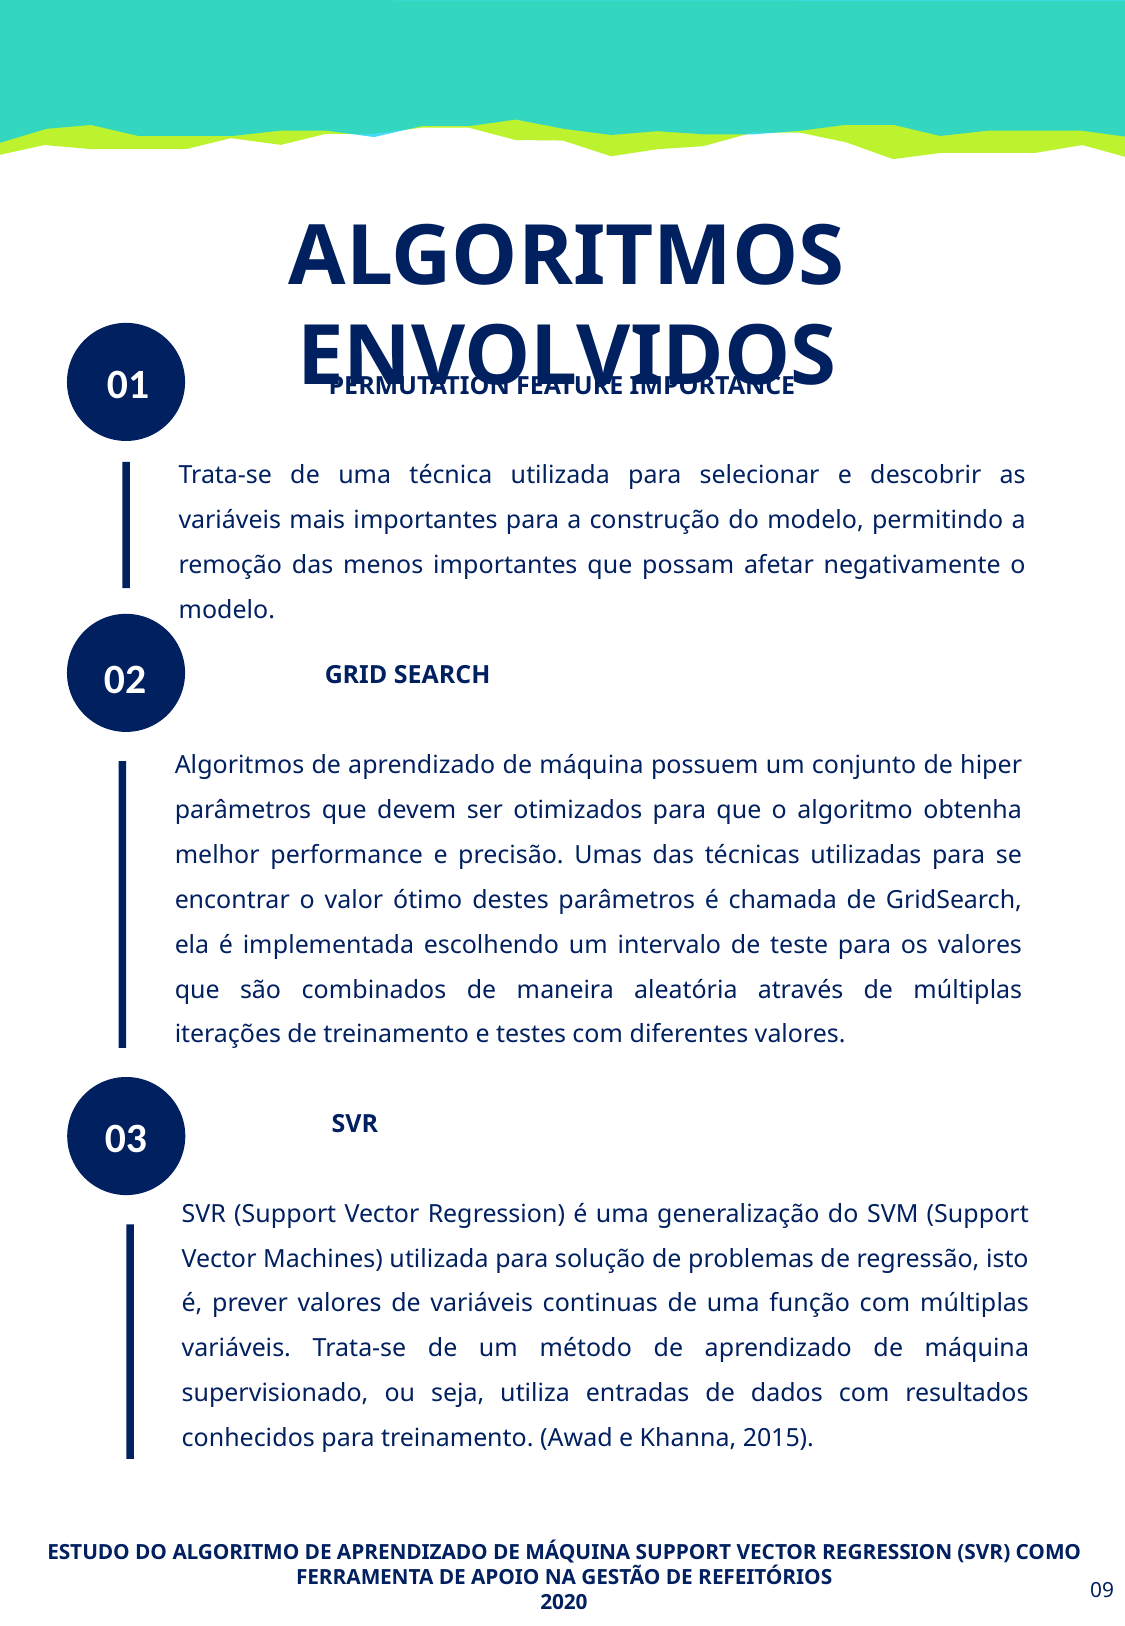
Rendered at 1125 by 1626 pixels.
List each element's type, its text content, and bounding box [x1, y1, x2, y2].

text_box [0, 126, 344, 155]
text_box [118, 760, 127, 1049]
text_box [125, 1223, 135, 1460]
text_box [65, 321, 175, 442]
text_box [65, 612, 174, 733]
text_box ALGORITMOS ENVOLVIDOS [0, 193, 1125, 409]
text_box PERMUTATION FEATURE IMPORTANCE Trata-se de uma técnica utilizada para selecionar e descobrir as variáveis mais importantes para a construção do modelo, permitindo a remoção das menos importantes que possam afetar negativamente o modelo. [163, 346, 1043, 631]
text_box [121, 461, 131, 589]
text_box SVR SVR (Support Vector Regression) é uma generalização do SVM (Support Vector Machines) utilizada para solução de problemas de regressão, isto é, prever valores de variáveis continuas de uma função com múltiplas variáveis. Trata-se de um método de aprendizado de máquina supervisionado, ou seja, utiliza entradas de dados com resultados conhecidos para treinamento. (Awad e Khanna, 2015). [166, 1085, 1045, 1459]
text_box 03 [87, 1103, 165, 1168]
text_box GRID SEARCH Algoritmos de aprendizado de máquina possuem um conjunto de hiper parâmetros que devem ser otimizados para que o algoritmo obtenha melhor performance e precisão. Umas das técnicas utilizadas para se encontrar o valor ótimo destes parâmetros é chamada de GridSearch, ela é implementada escolhendo um intervalo de teste para os valores que são combinados de maneira aleatória através de múltiplas iterações de treinamento e testes com diferentes valores. [160, 636, 1039, 1056]
text_box ESTUDO DO ALGORITMO DE APRENDIZADO DE MÁQUINA SUPPORT VECTOR REGRESSION (SVR) COMO FERRAMENTA DE APOIO NA GESTÃO DE REFEITÓRIOS 2020 [0, 1526, 1125, 1625]
text_box [66, 1075, 187, 1197]
text_box [785, 125, 1125, 160]
text_box 02 [86, 644, 160, 710]
text_box [0, 0, 1125, 143]
slide_number 09 [1056, 1557, 1125, 1625]
text_box 01 [89, 349, 163, 414]
text_box [414, 120, 745, 157]
